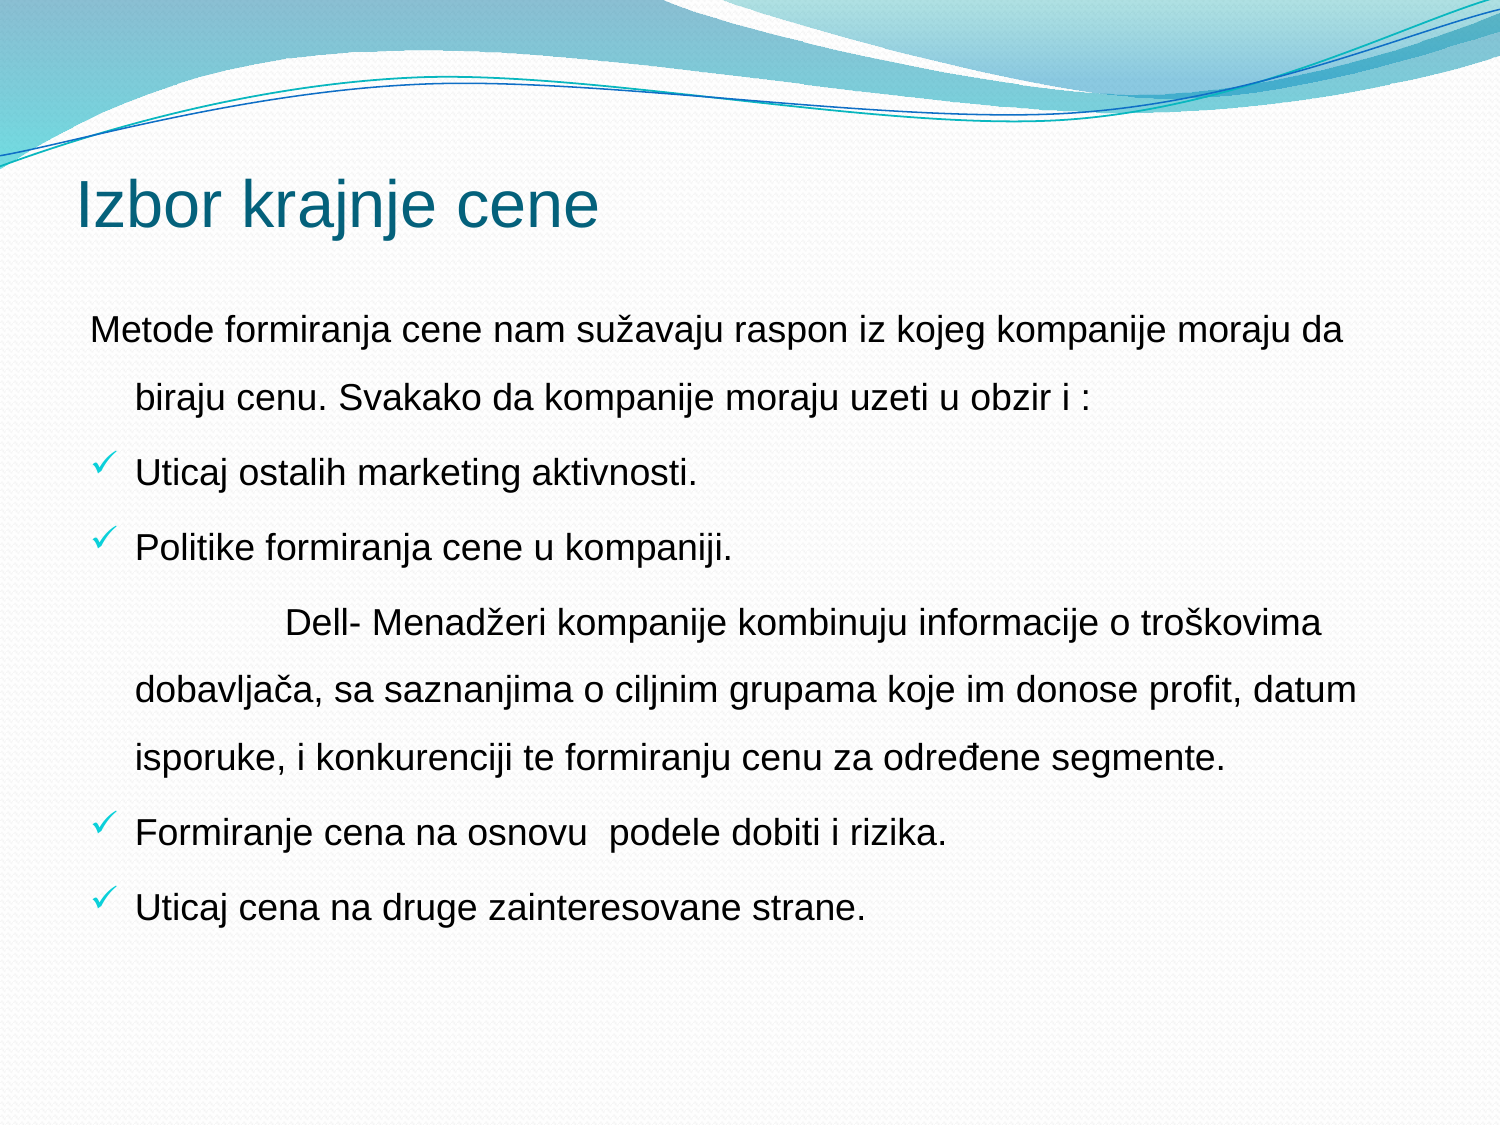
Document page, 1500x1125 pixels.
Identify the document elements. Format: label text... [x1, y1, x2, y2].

list Metode formiranja cene nam sužavaju raspon iz kojeg kompanije moraju da biraju cenu. Svakako da kompanije moraju uzeti u obzir i : Uticaj ostalih marketing aktivnosti. Politike formiranja cene u kompaniji. Dell- Menadžeri kompanije kombinuju informacije o troškovima dobavljača, sa saznanjima o ciljnim grupama koje im donose profit, datum isporuke, i konkurenciji te formiranju cenu za određene segmente. Formiranje cena na osnovu podele dobiti i rizika. Uticaj cena na druge zainteresovane strane. [75, 275, 1425, 1038]
title Izbor krajnje cene [75, 149, 1425, 241]
